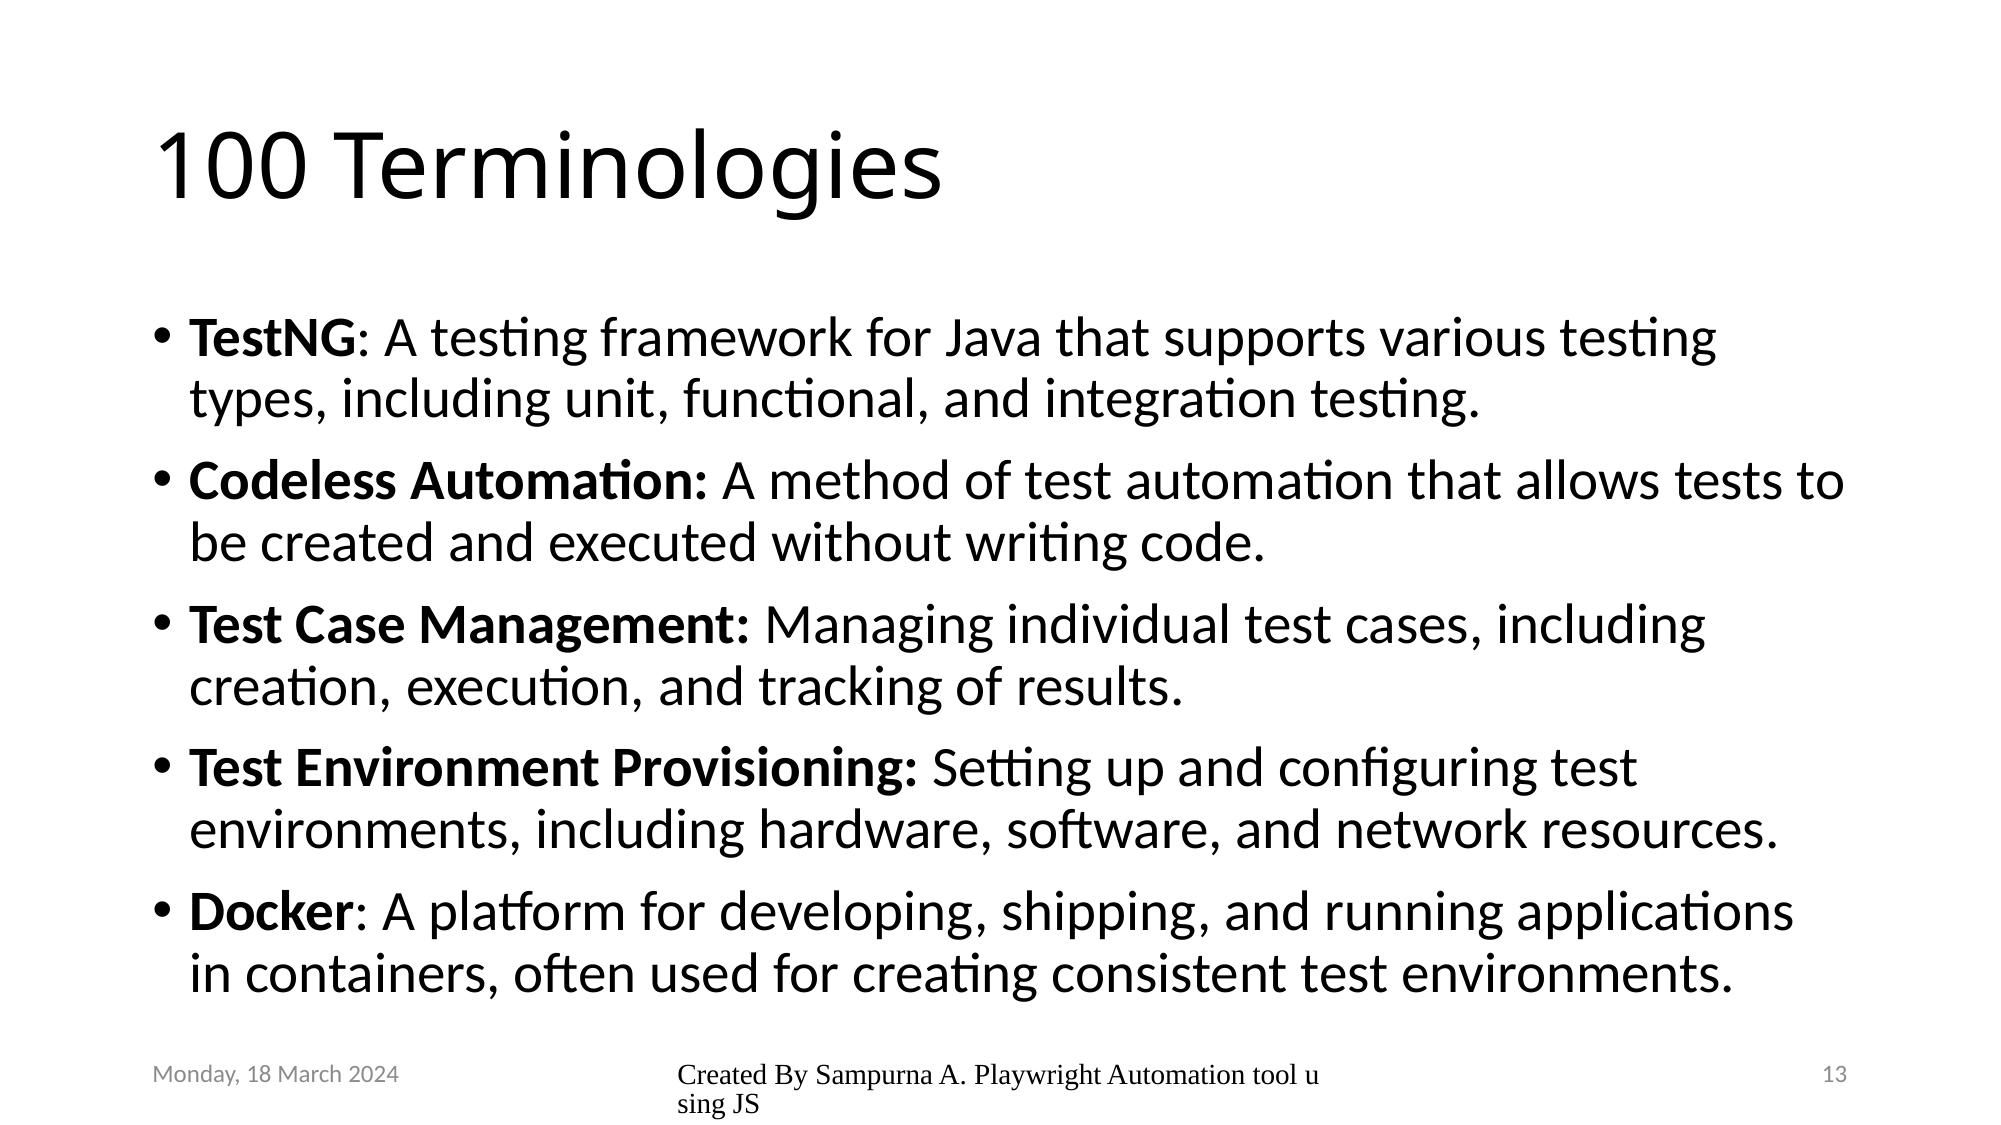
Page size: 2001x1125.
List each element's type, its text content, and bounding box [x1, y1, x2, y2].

title 100 Terminologies [137, 59, 1863, 278]
footer Created By Sampurna A. Playwright Automation tool using JS [662, 1042, 1338, 1103]
list TestNG: A testing framework for Java that supports various testing types, including unit, functional, and integration testing. Codeless Automation: A method of test automation that allows tests to be created and executed without writing code. Test Case Management: Managing individual test cases, including creation, execution, and tracking of results. Test Environment Provisioning: Setting up and configuring test environments, including hardware, software, and network resources. Docker: A platform for developing, shipping, and running applications in containers, often used for creating consistent test environments. [137, 299, 1863, 1014]
slide_number 13 [1412, 1042, 1863, 1103]
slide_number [137, 1042, 588, 1103]
